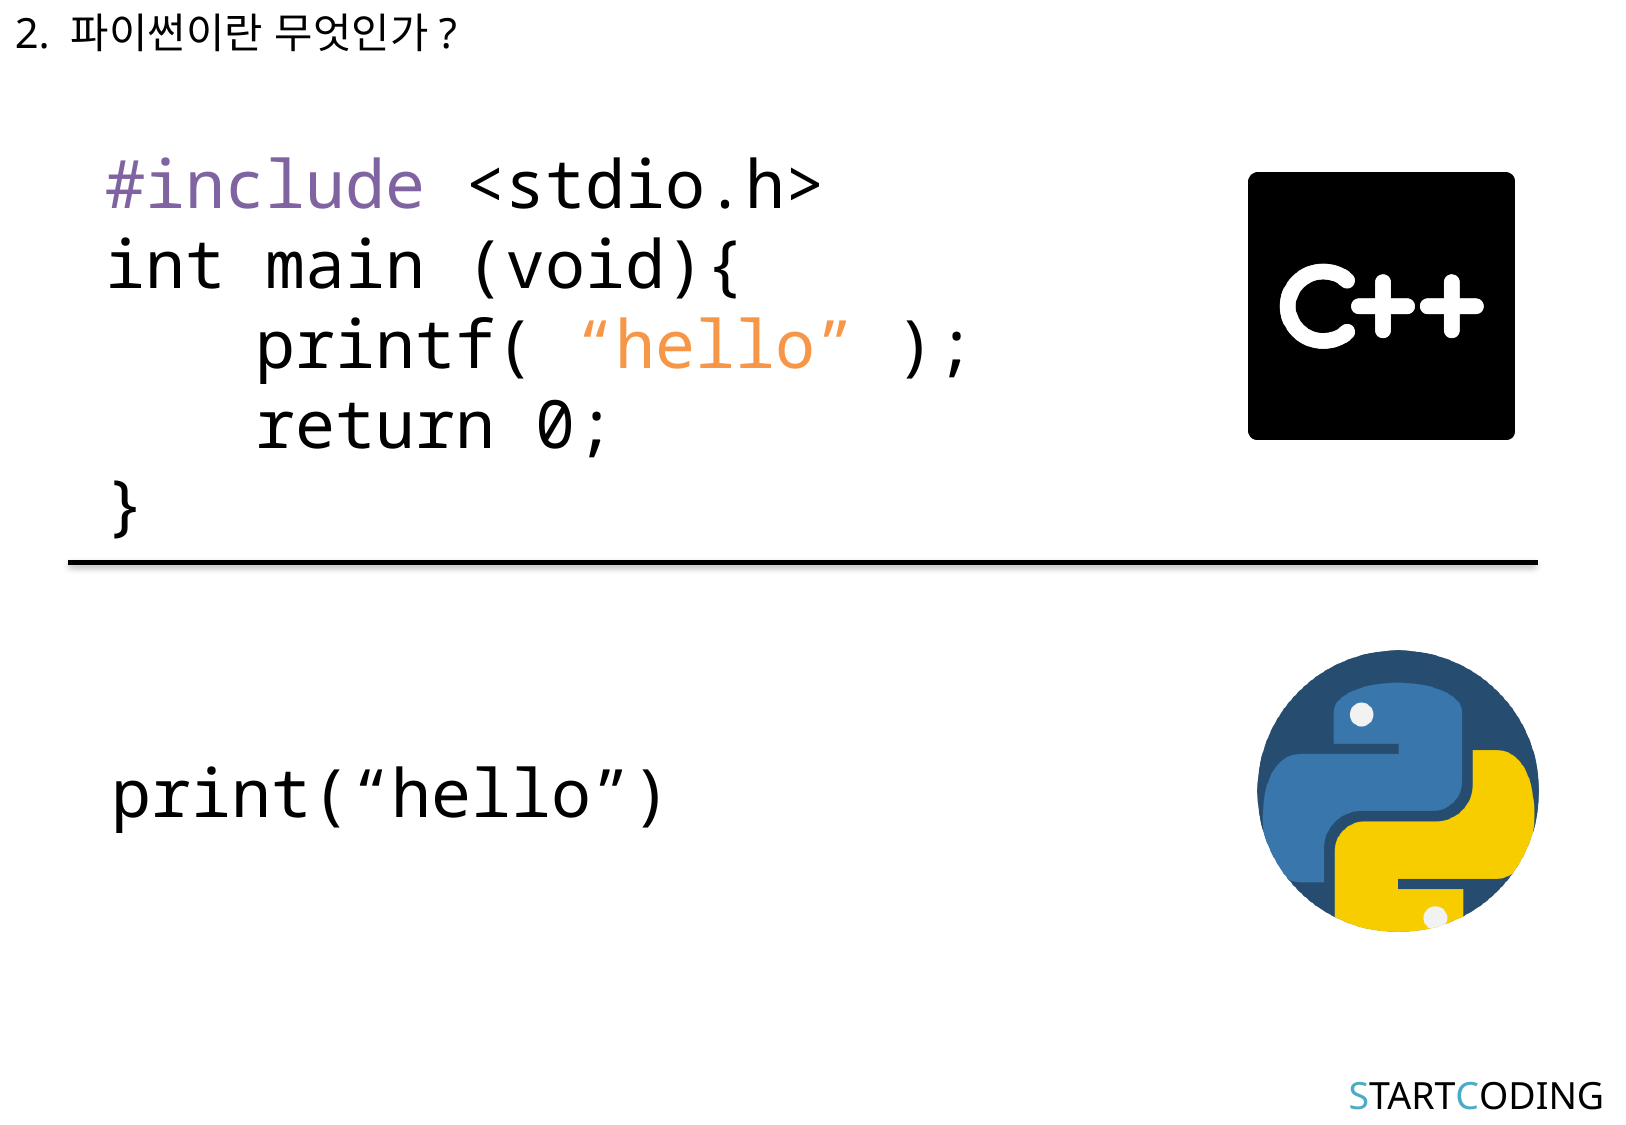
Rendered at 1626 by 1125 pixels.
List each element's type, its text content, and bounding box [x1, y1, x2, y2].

text_box 2. 파이썬이란 무엇인가? [0, 0, 596, 115]
picture [1247, 172, 1516, 440]
picture [1256, 650, 1539, 932]
title #include <stdio.h> int main (void){ printf( “hello” ); return 0; } [90, 172, 1625, 511]
text_box print(“hello”) [90, 621, 1625, 960]
text_box STARTCODING [1334, 1064, 1619, 1125]
